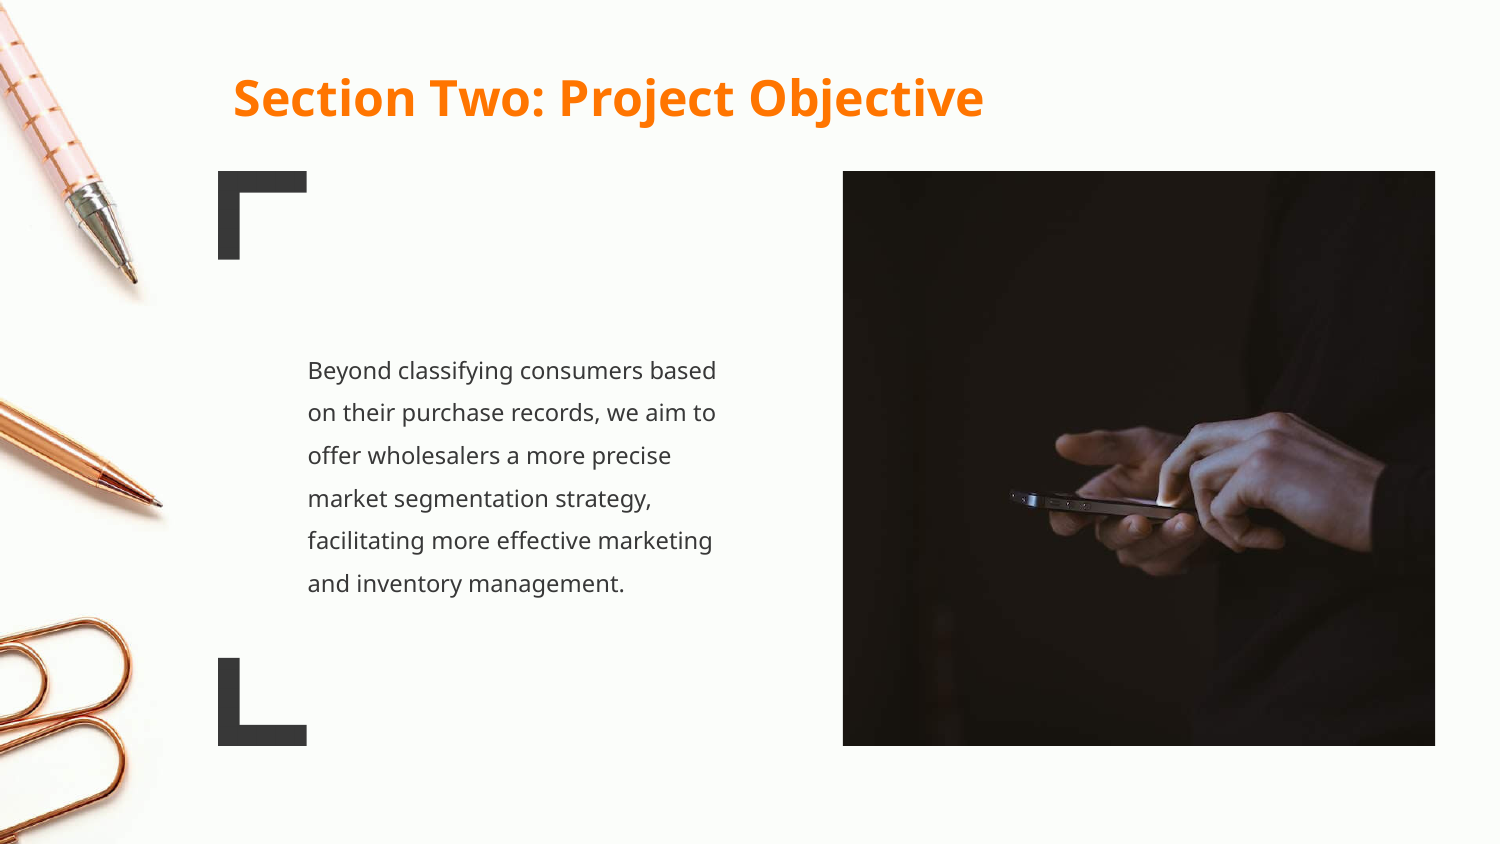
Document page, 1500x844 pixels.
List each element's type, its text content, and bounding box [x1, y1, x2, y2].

text_box Section Two: Project Objective [218, 51, 1451, 143]
picture [0, 0, 1500, 844]
